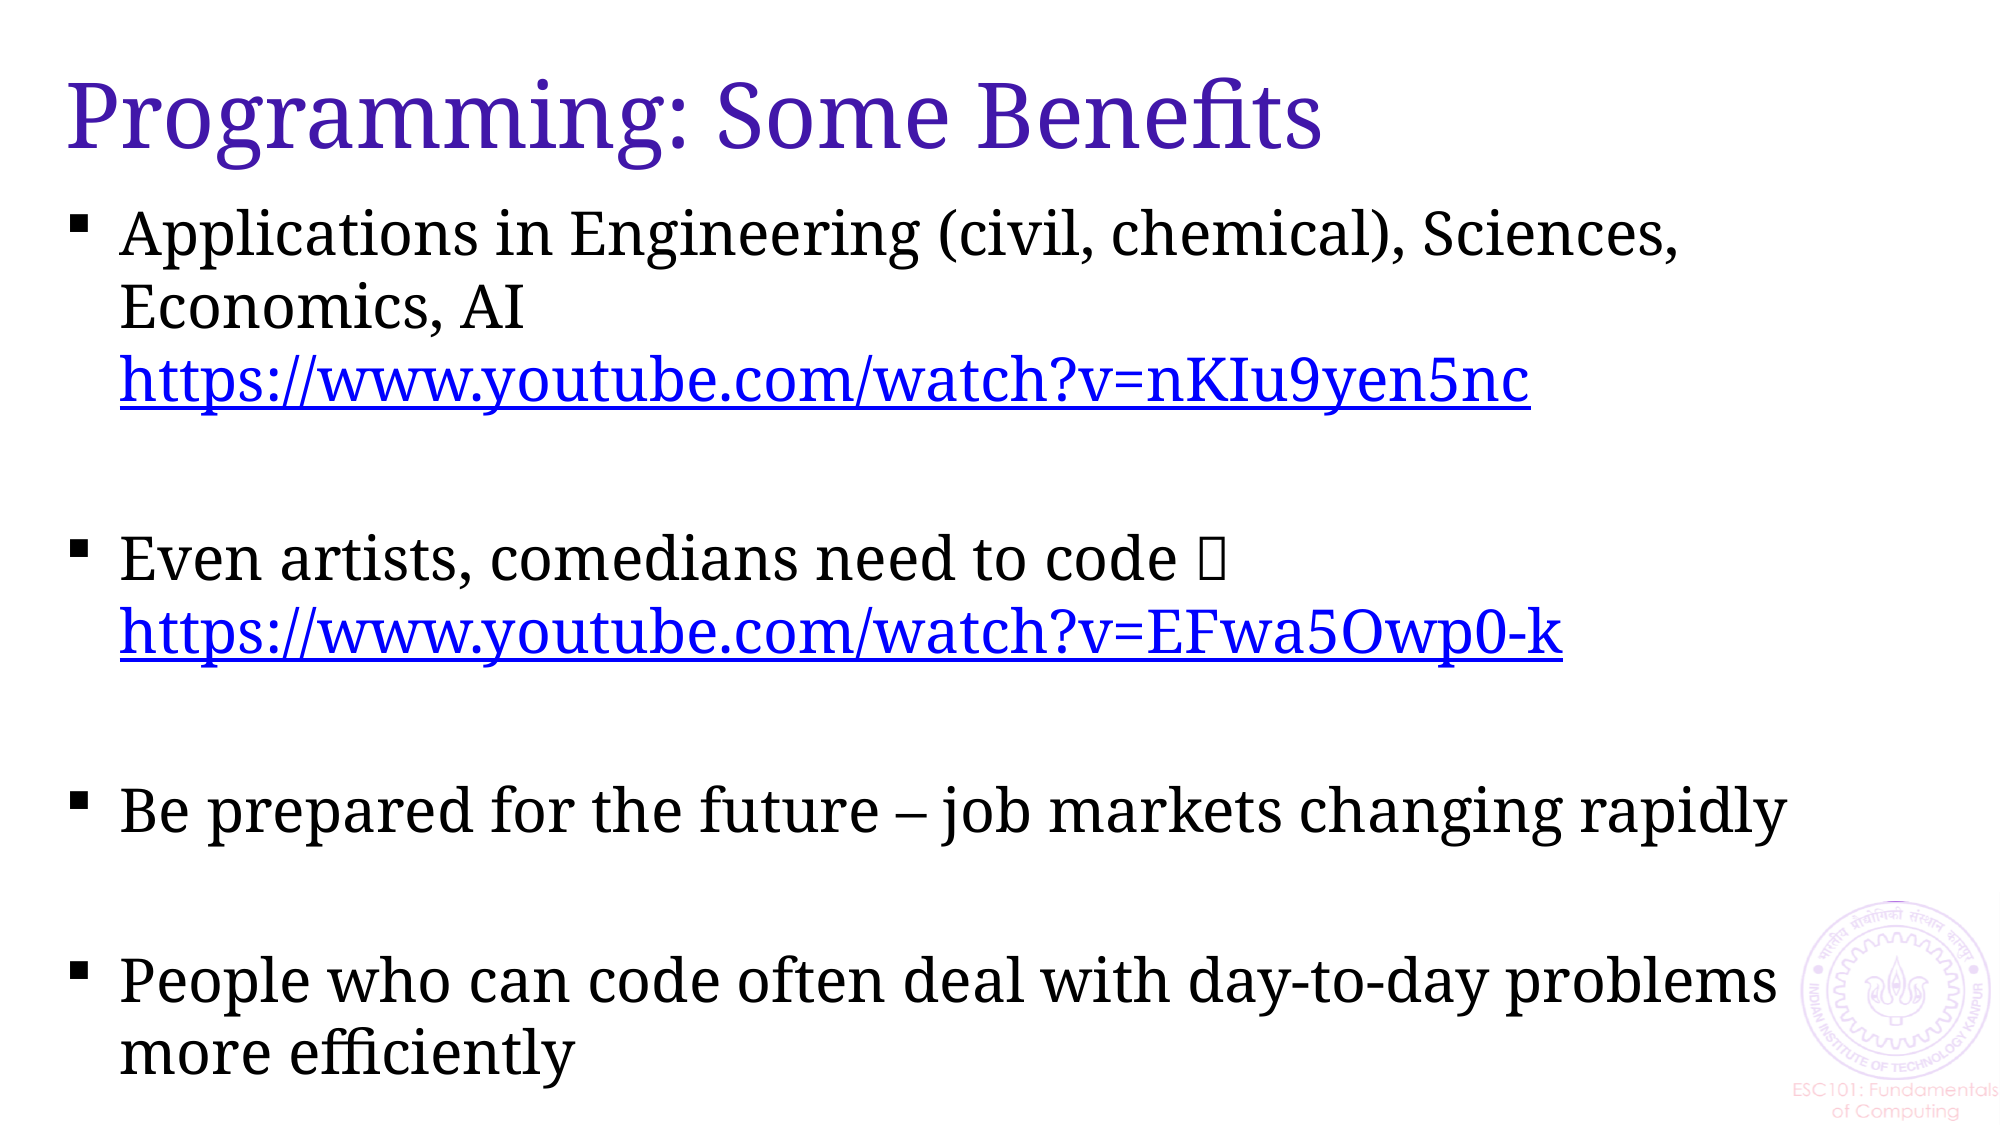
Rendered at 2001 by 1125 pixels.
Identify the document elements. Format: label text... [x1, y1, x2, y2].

list Applications in Engineering (civil, chemical), Sciences, Economics, AI https://www.youtube.com/watch?v=nKIu9yen5nc Even artists, comedians need to code  https://www.youtube.com/watch?v=EFwa5Owp0-k Be prepared for the future – job markets changing rapidly People who can code often deal with day-to-day problems more efficiently [50, 187, 1950, 1100]
picture [1787, 892, 2000, 1125]
title Programming: Some Benefits [50, 50, 1963, 175]
slide_number 5 [1433, 1042, 1900, 1103]
